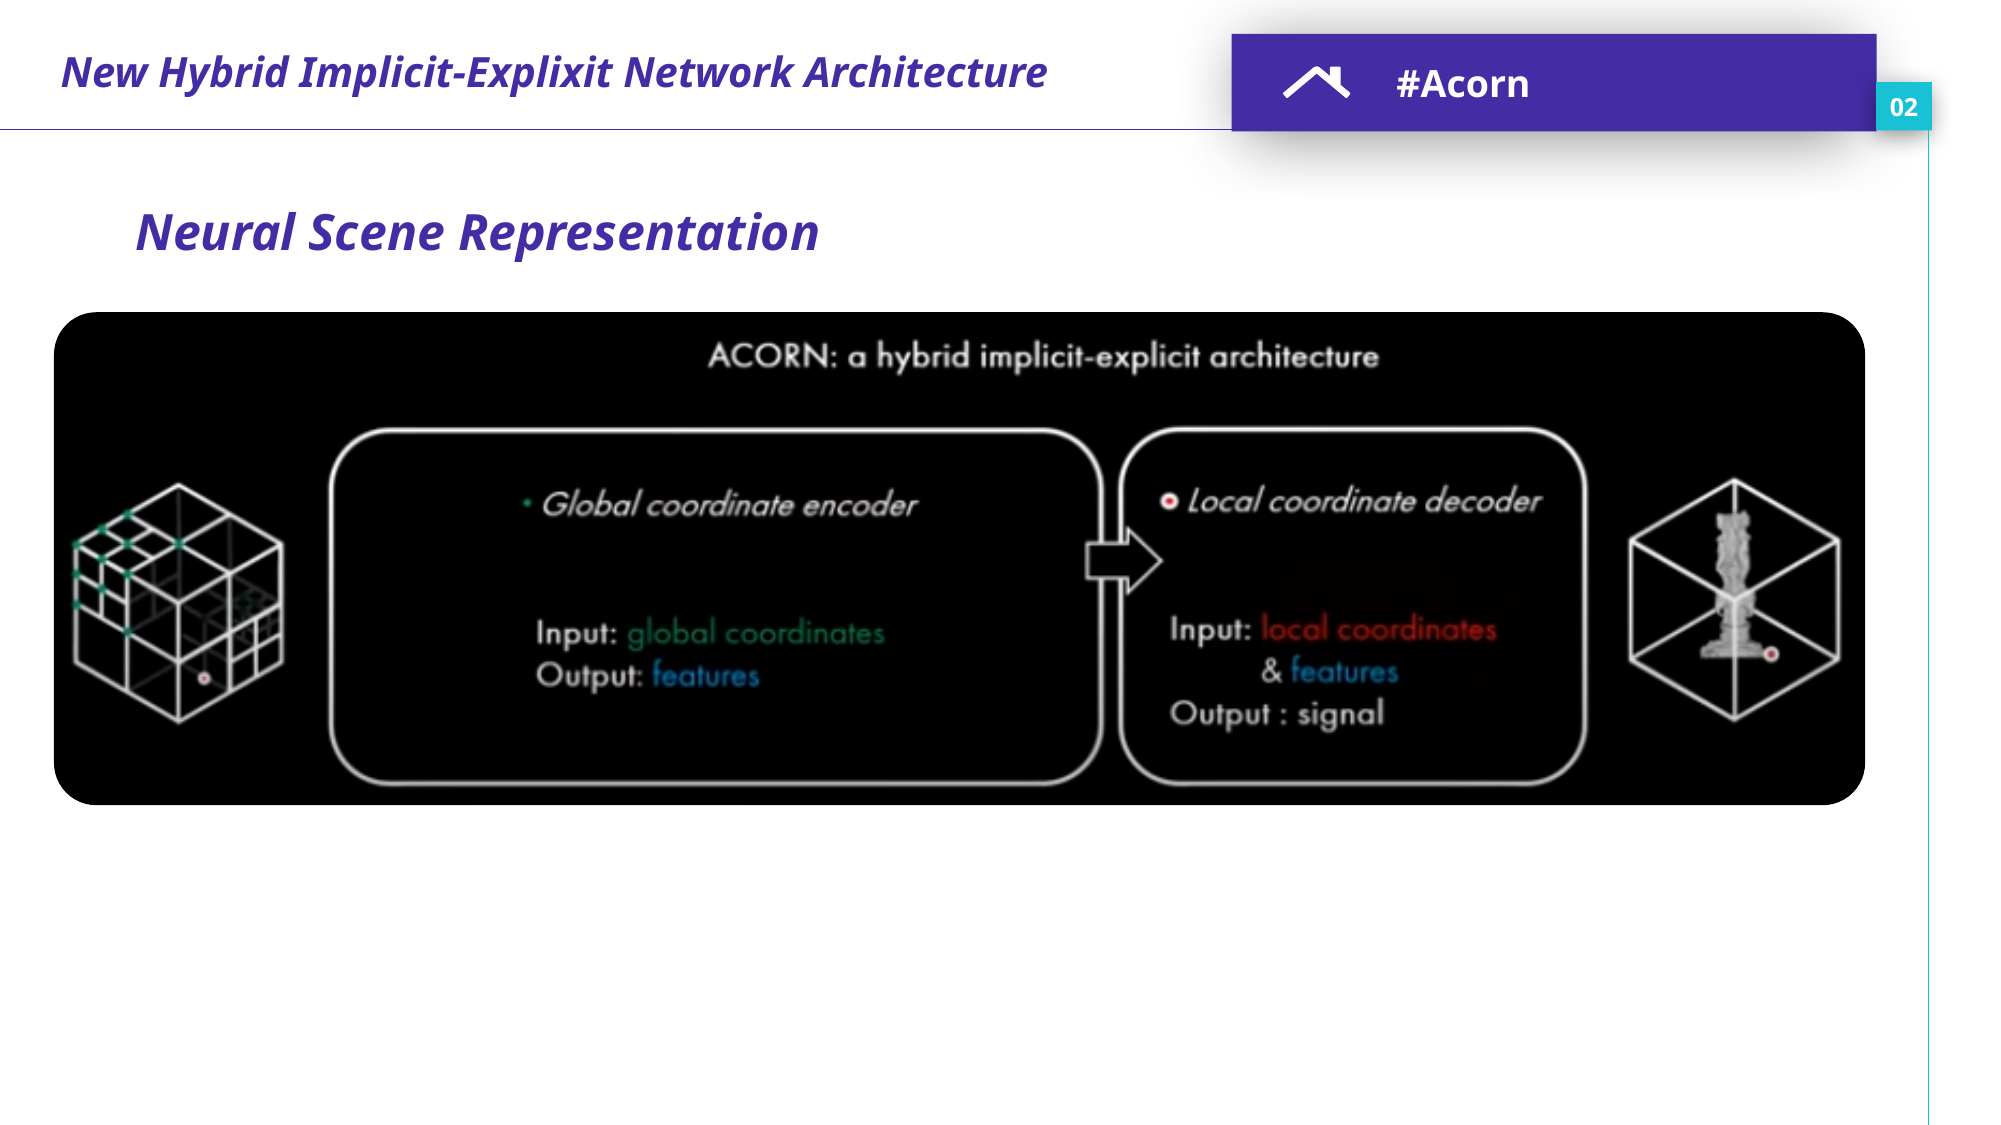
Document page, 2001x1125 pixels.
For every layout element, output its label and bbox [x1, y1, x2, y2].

picture [53, 312, 1866, 806]
text_box [0, 33, 1932, 1125]
